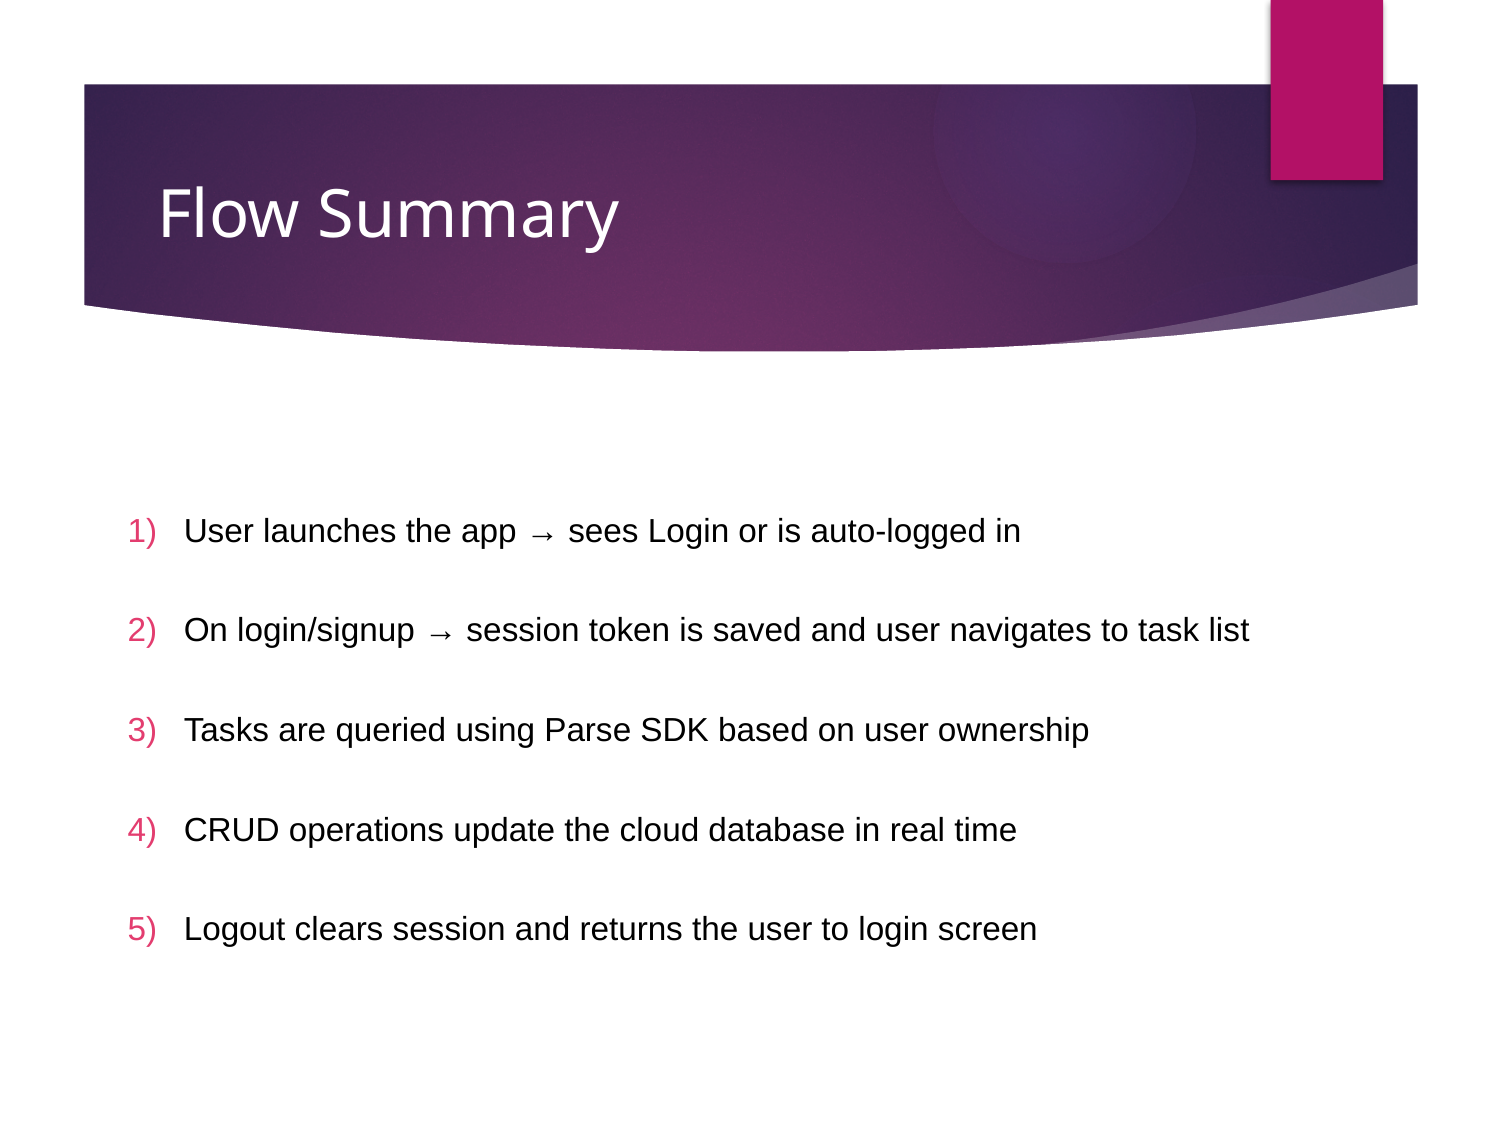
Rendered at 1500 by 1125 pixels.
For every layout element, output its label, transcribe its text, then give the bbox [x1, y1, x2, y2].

title Flow Summary [142, 152, 1183, 269]
list User launches the app → sees Login or is auto-logged in On login/signup → session token is saved and user navigates to task list Tasks are queried using Parse SDK based on user ownership CRUD operations update the cloud database in real time Logout clears session and returns the user to login screen [112, 388, 1388, 1009]
